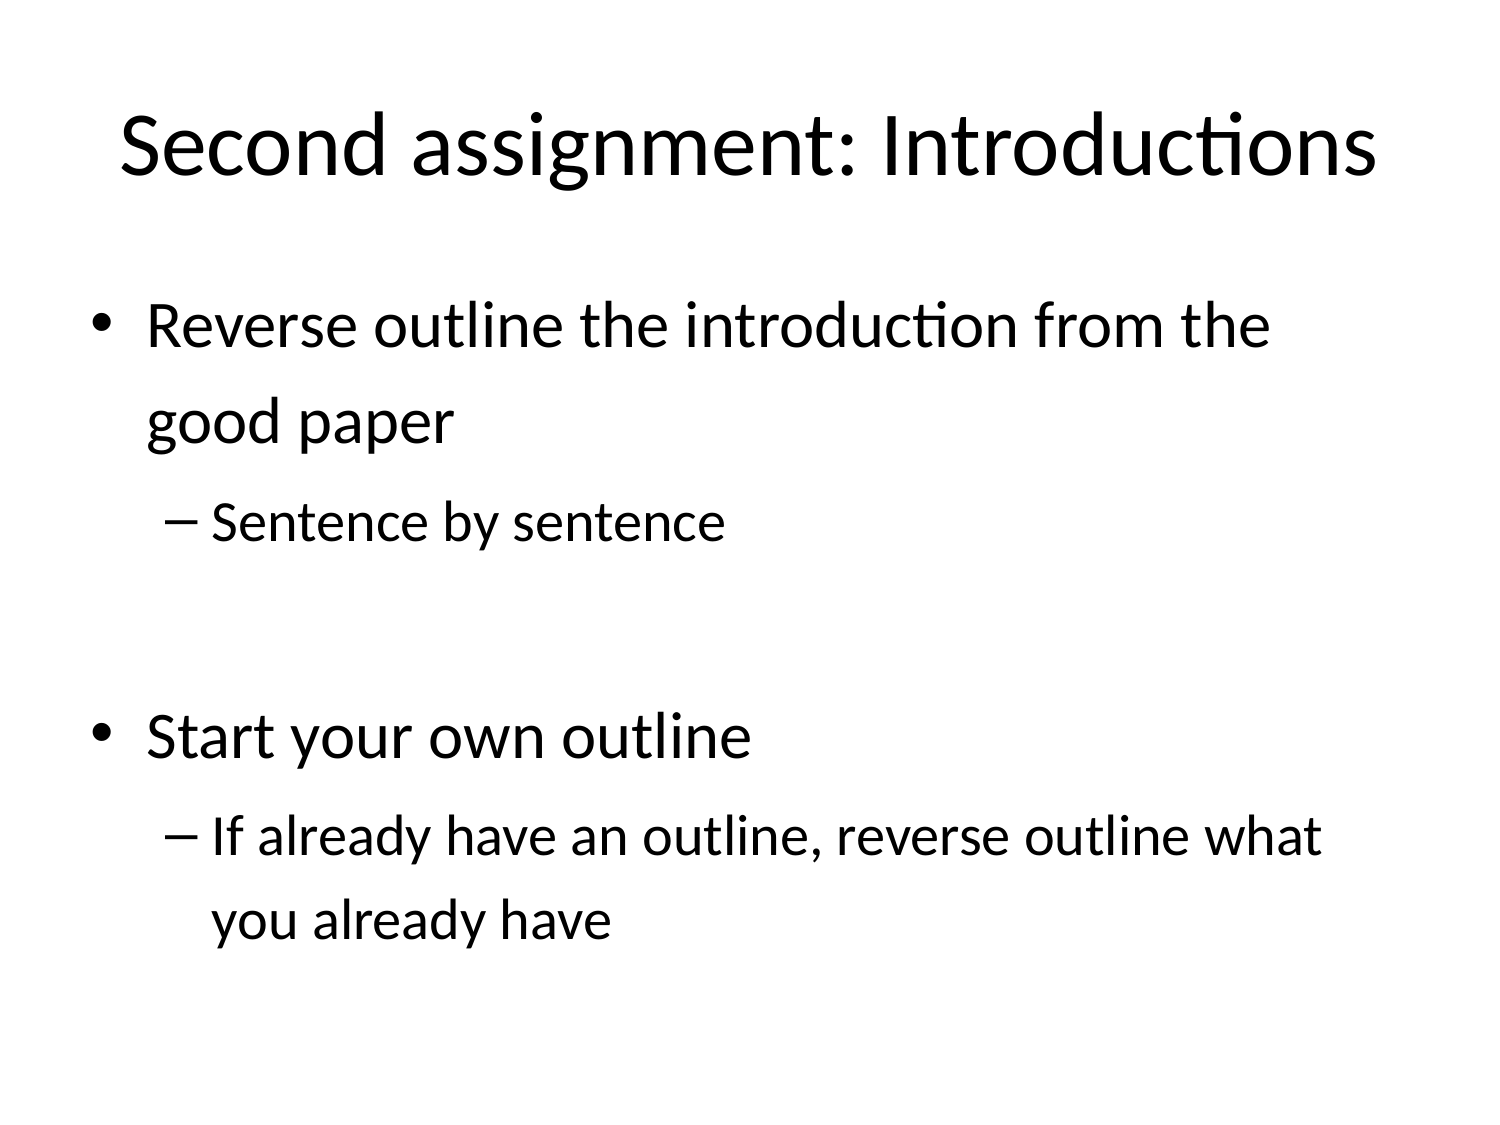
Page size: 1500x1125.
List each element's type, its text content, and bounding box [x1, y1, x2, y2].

list Reverse outline the introduction from the good paper Sentence by sentence Start your own outline If already have an outline, reverse outline what you already have [75, 257, 1425, 1080]
title Second assignment: Introductions [75, 45, 1425, 233]
